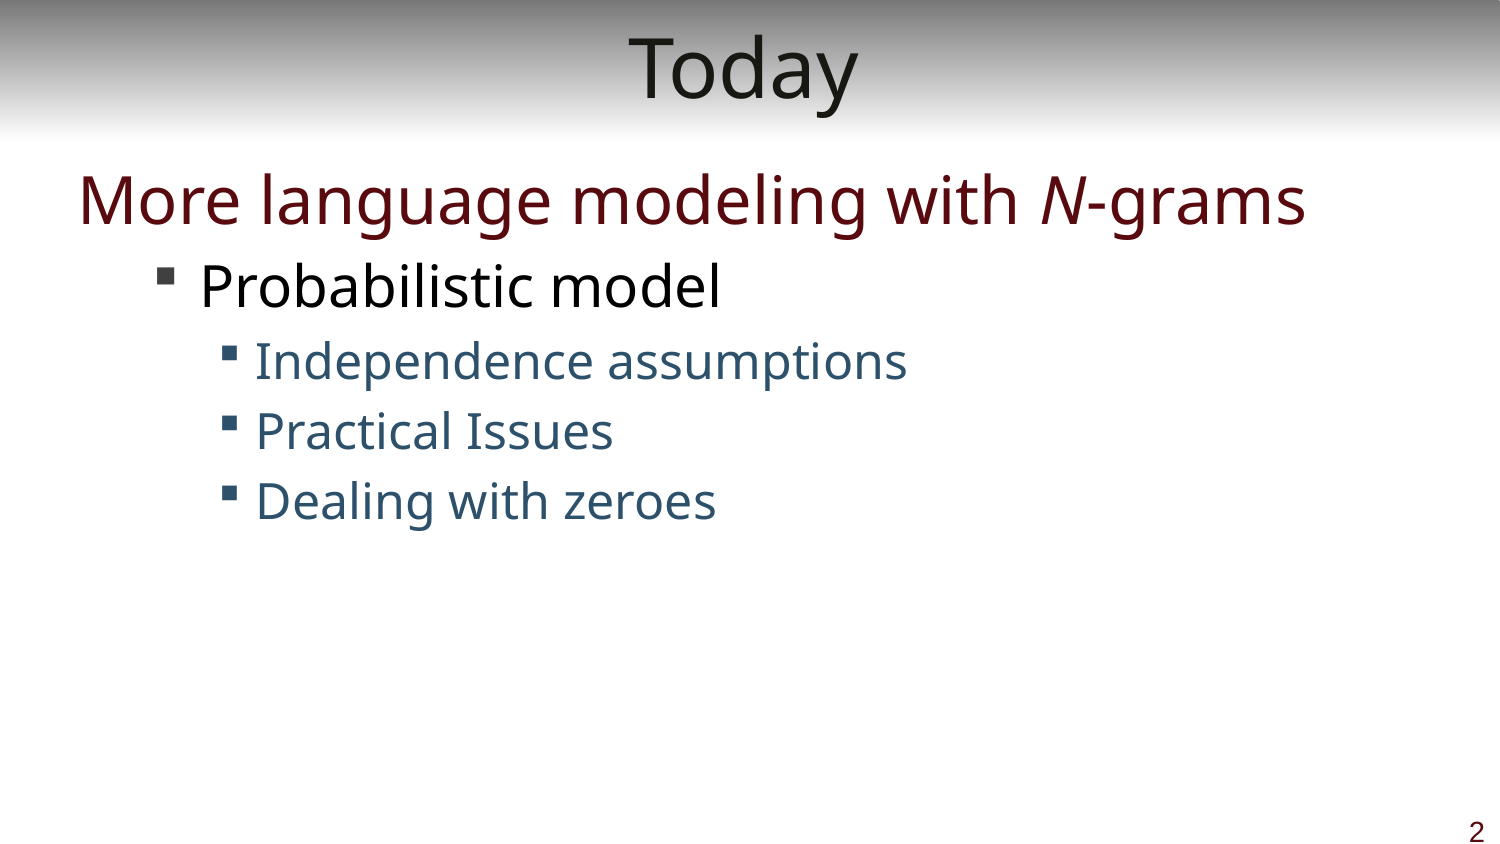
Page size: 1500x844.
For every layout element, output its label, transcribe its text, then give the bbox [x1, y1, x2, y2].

slide_number 2 [1424, 806, 1500, 844]
list More language modeling with N-grams Probabilistic model Independence assumptions Practical Issues Dealing with zeroes [62, 150, 1413, 797]
title Today [12, 0, 1475, 132]
